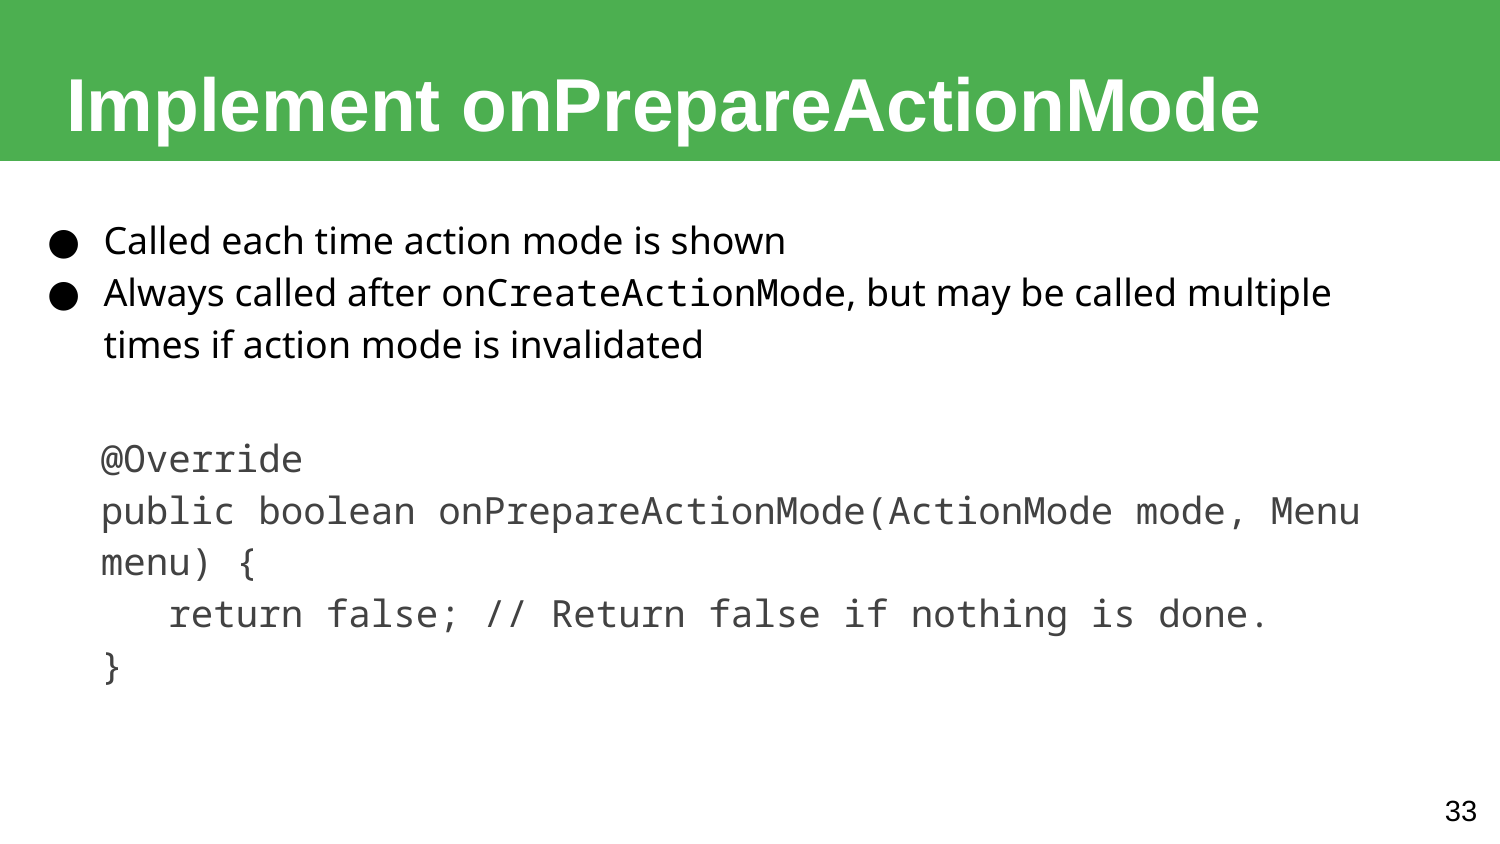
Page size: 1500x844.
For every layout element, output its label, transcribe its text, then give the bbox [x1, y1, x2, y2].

text_box @Override public boolean onPrepareActionMode(ActionMode mode, Menu menu) { return false; // Return false if nothing is done. } [85, 416, 1495, 699]
title Implement onPrepareActionMode [51, 28, 1472, 122]
list Called each time action mode is shown Always called after onCreateActionMode, but may be called multiple times if action mode is invalidated [13, 195, 1412, 391]
slide_number 33 [1402, 777, 1493, 842]
